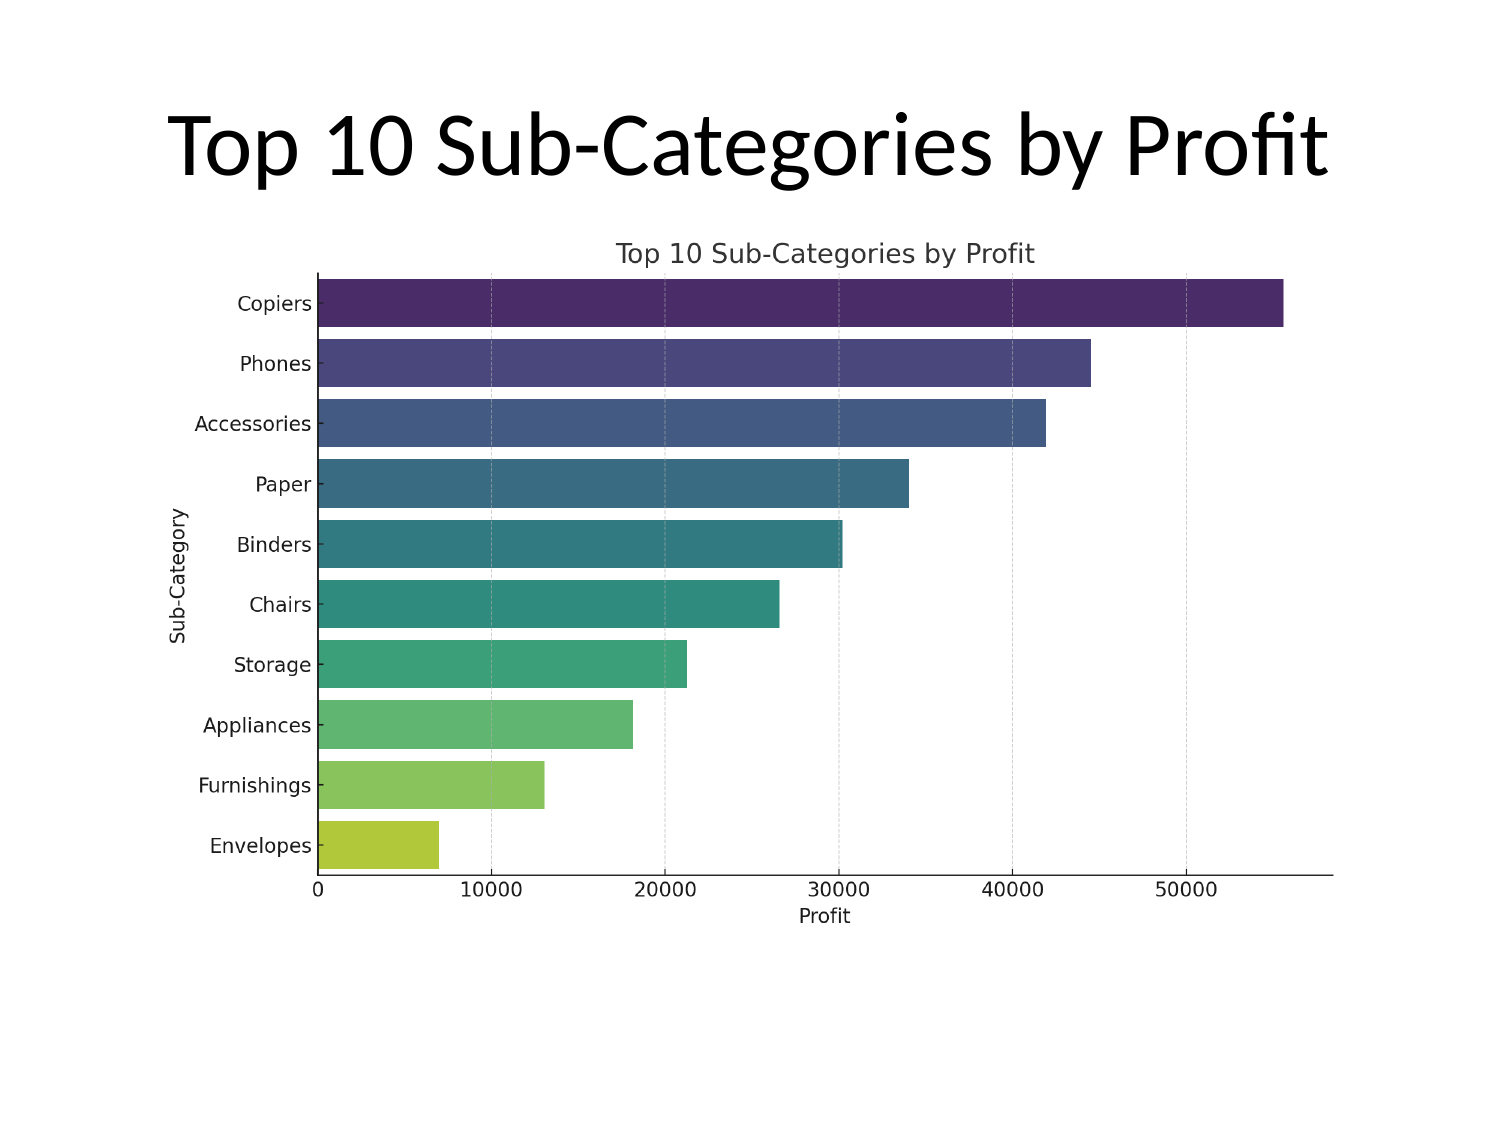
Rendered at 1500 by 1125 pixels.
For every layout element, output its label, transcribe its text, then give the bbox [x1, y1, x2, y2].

title Top 10 Sub-Categories by Profit [75, 45, 1425, 233]
picture [149, 224, 1351, 946]
